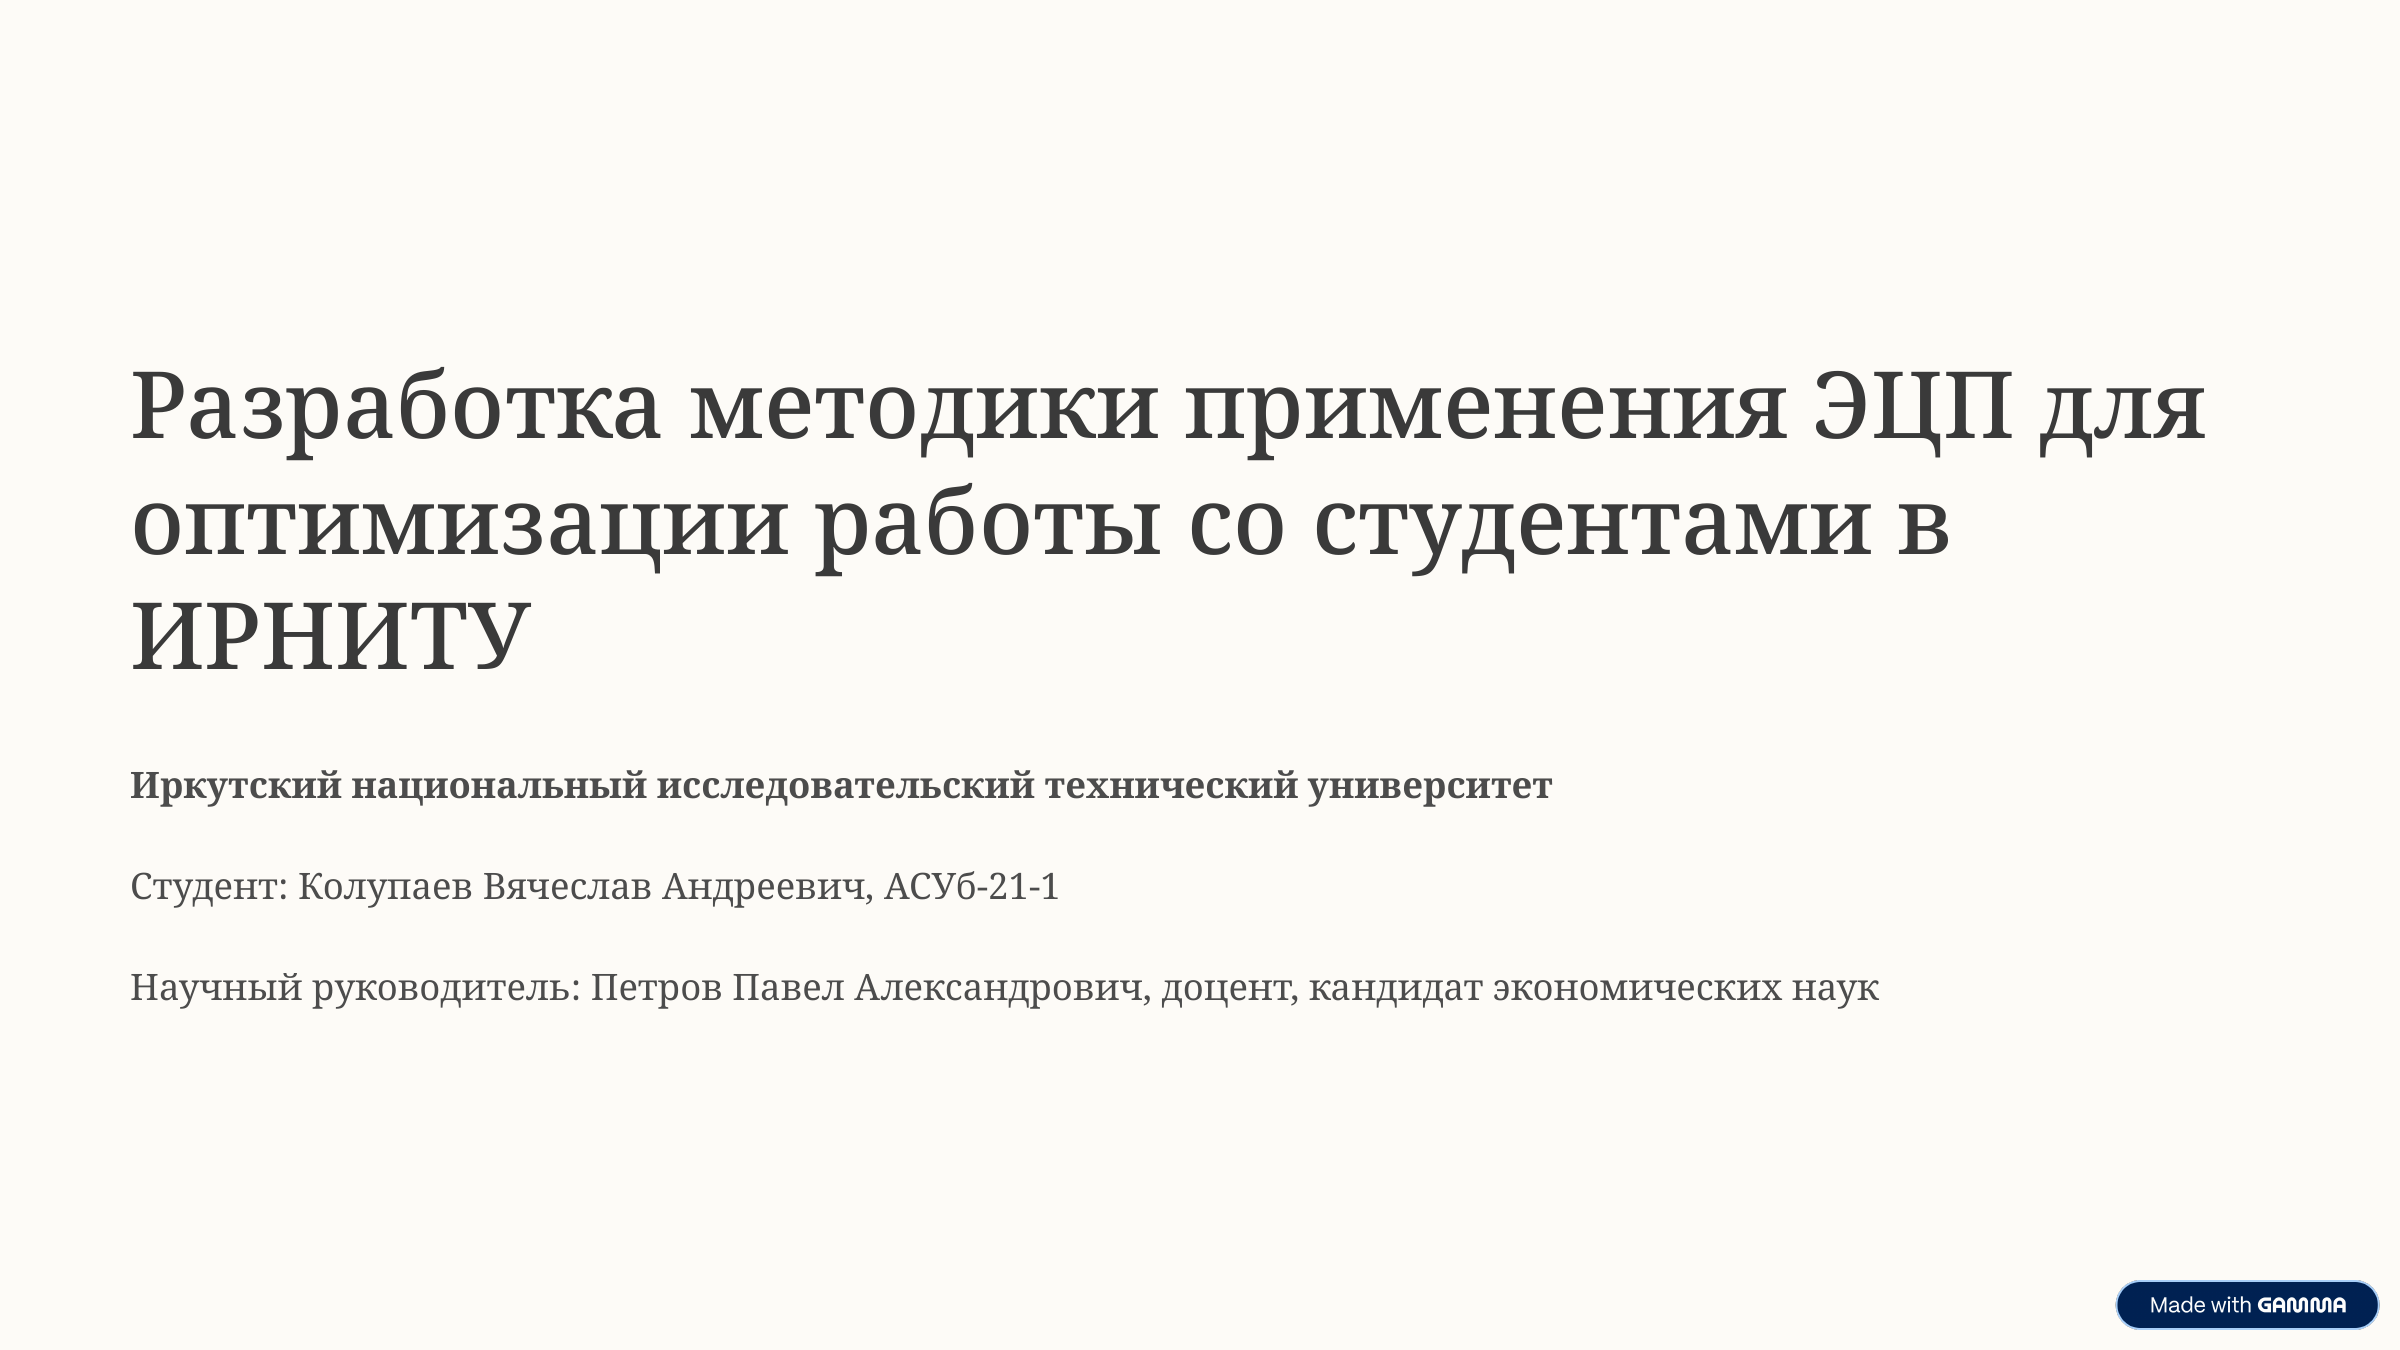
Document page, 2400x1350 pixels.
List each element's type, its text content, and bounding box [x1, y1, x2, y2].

text_box Студент: Колупаев Вячеслав Андреевич, АСУб-21-1 [130, 847, 2270, 907]
picture [2106, 1271, 2389, 1339]
text_box Разработка методики применения ЭЦП для оптимизации работы со студентами в ИРНИТУ [130, 341, 2270, 691]
text_box Научный руководитель: Петров Павел Александрович, доцент, кандидат экономических наук [130, 948, 2270, 1009]
text_box Иркутский национальный исследовательский технический университет [130, 746, 2270, 806]
